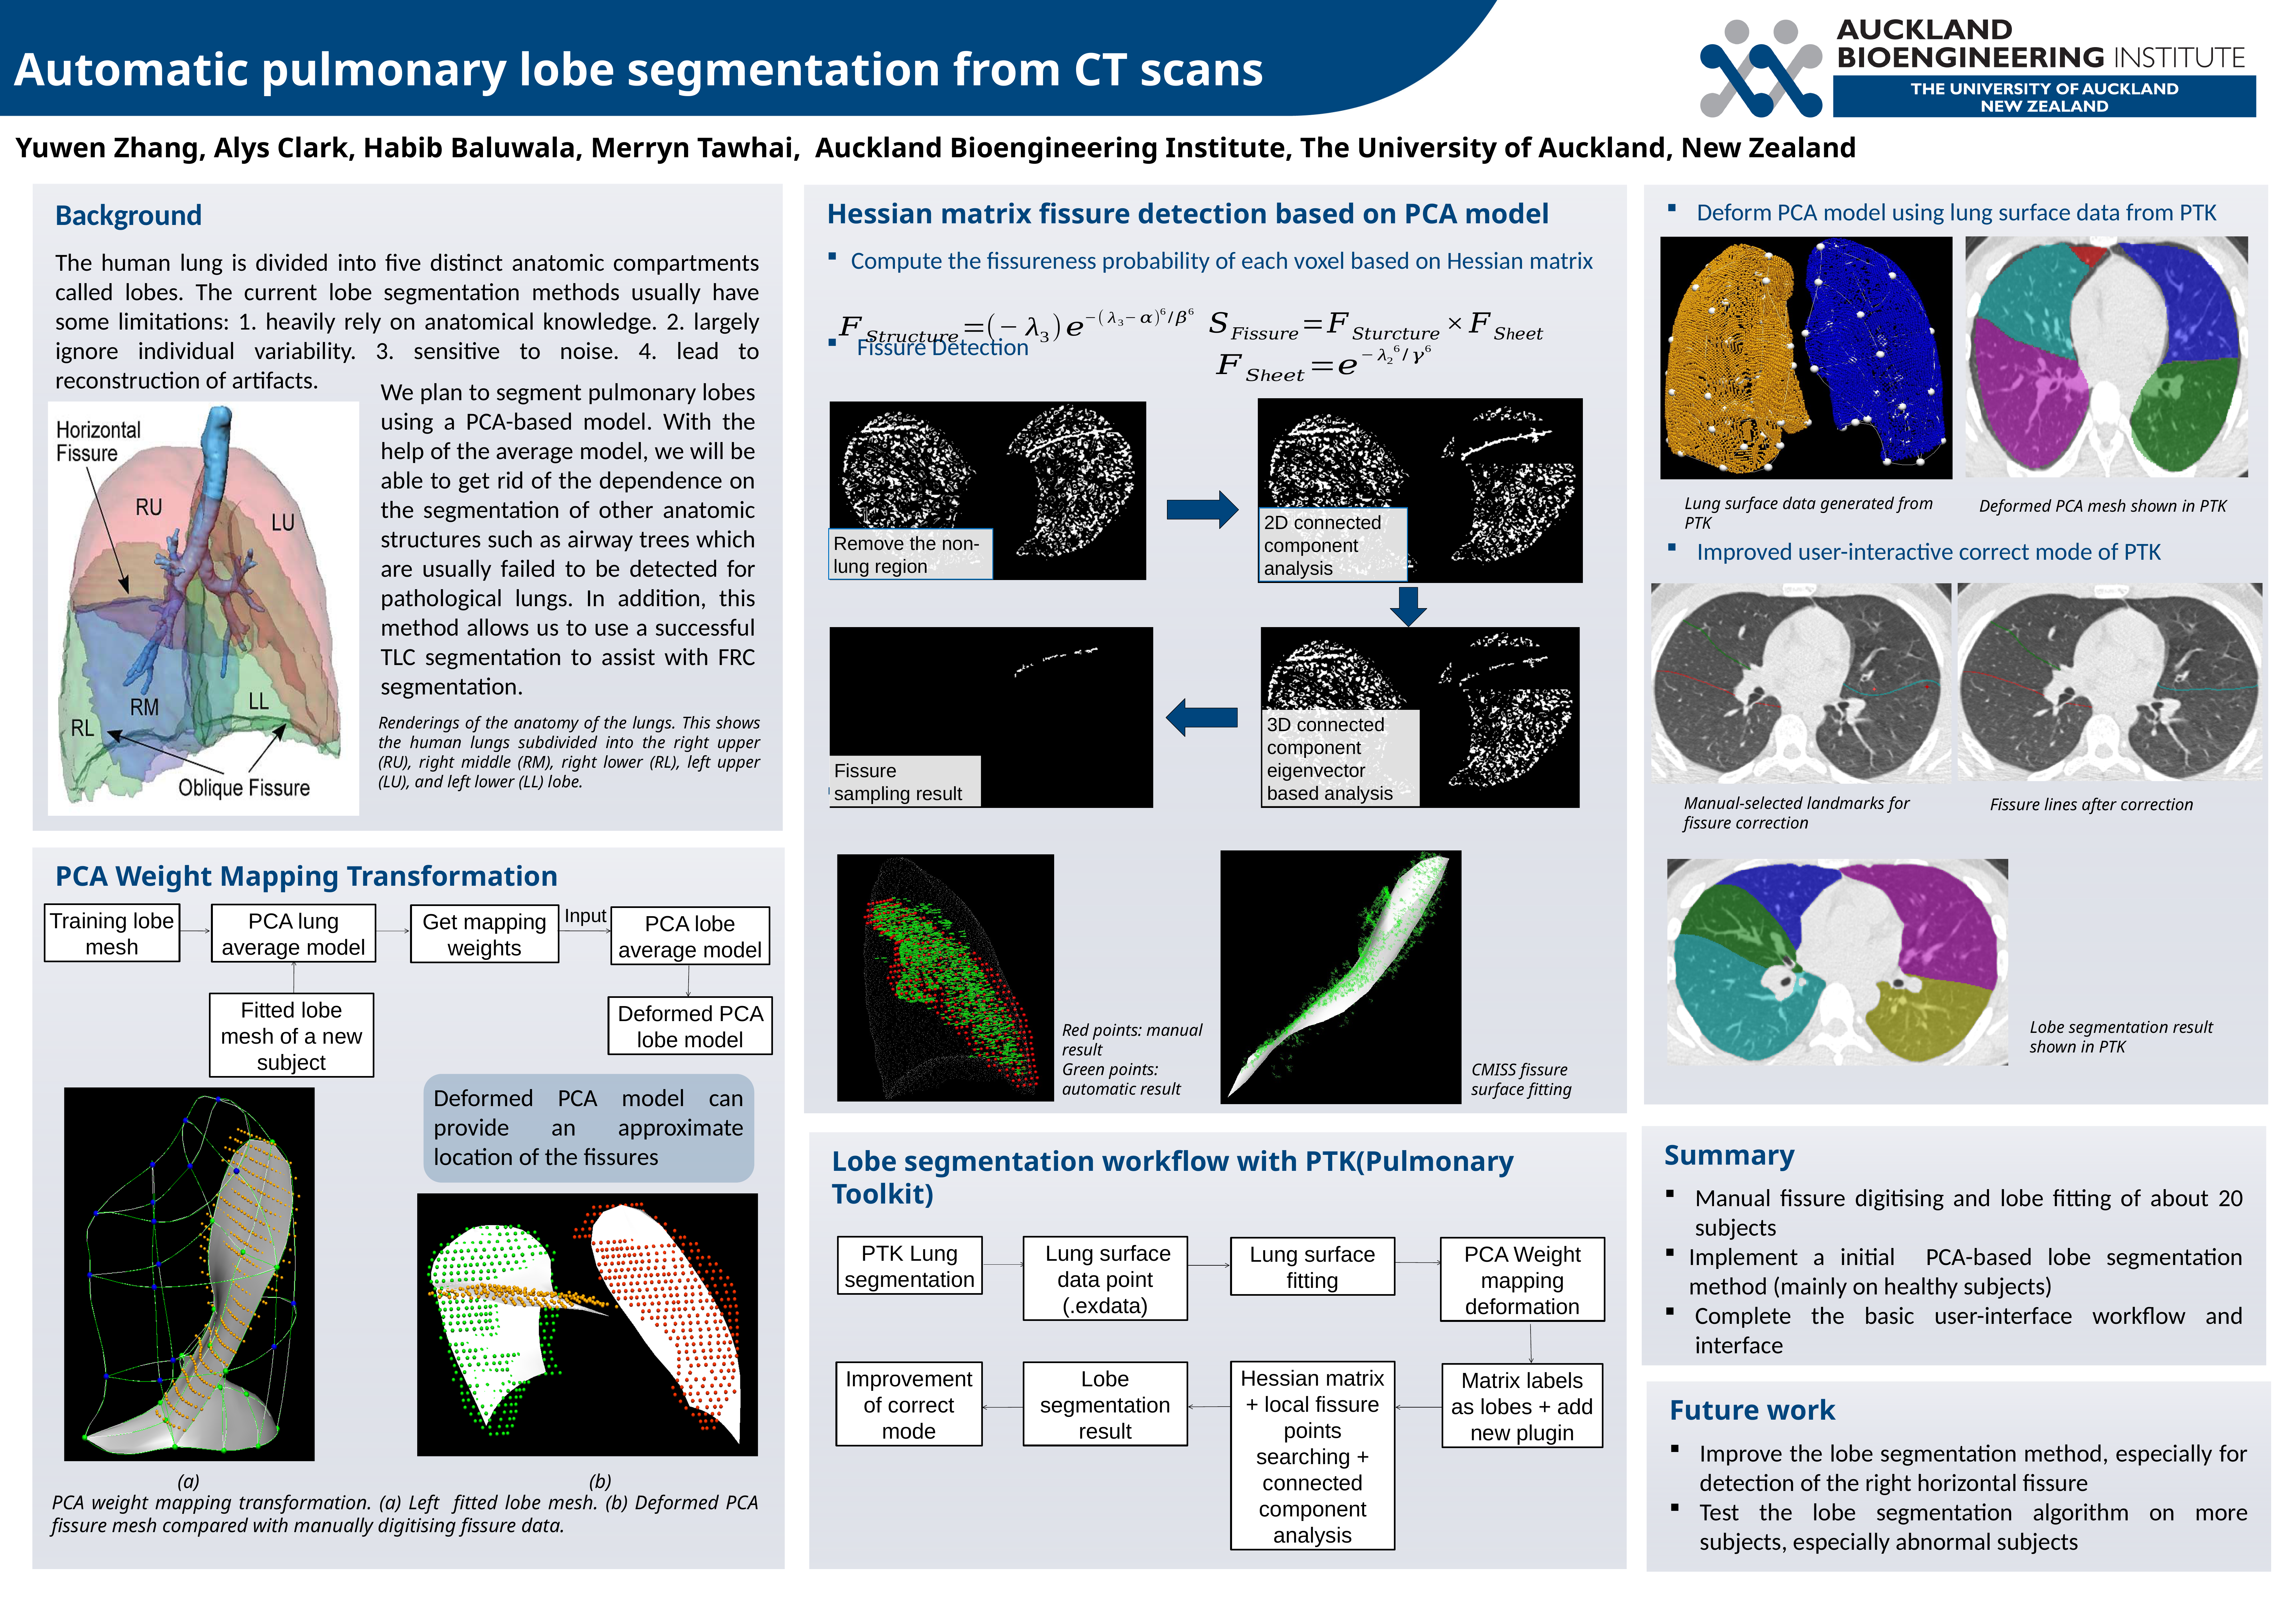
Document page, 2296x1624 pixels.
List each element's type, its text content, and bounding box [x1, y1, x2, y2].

text_box Hessian matrix fissure detection based on PCA model Compute the fissureness probability of each voxel based on Hessian matrix Fissure Detection Fissure surface fitting [804, 185, 1627, 1113]
text_box Manual-selected landmarks for fissure correction [1679, 790, 1944, 834]
text_box [1166, 698, 1238, 737]
picture [64, 1087, 315, 1461]
picture [830, 627, 1154, 808]
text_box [1530, 1324, 1532, 1363]
title Automatic pulmonary lobe segmentation from CT scans [0, 0, 2105, 135]
text_box Improvement of correct mode [836, 1362, 982, 1446]
text_box Matrix labels as lobes + add new plugin [1442, 1364, 1603, 1447]
picture [1667, 859, 2009, 1066]
text_box Future work Improve the lobe segmentation method, especially for detection of the right horizontal fissure Test the lobe segmentation algorithm on more subjects, especially abnormal subjects [1647, 1381, 2271, 1572]
text_box CMISS fissure surface fitting [1466, 1057, 1620, 1101]
text_box PCA Weight Mapping Transformation [32, 847, 785, 1569]
picture [1660, 236, 1953, 480]
text_box Fitted lobe mesh of a new subject [210, 993, 374, 1077]
text_box Deform PCA model using lung surface data from PTK Improved user-interactive correct mode of PTK [1644, 185, 2268, 1104]
picture [1258, 398, 1583, 583]
picture [1965, 236, 2248, 478]
text_box [1390, 587, 1427, 627]
picture [1651, 583, 1952, 784]
text_box Deformed PCA lobe model [608, 997, 772, 1054]
text_box Input [549, 900, 622, 929]
text_box Lobe segmentation result shown in PTK [2025, 1014, 2242, 1058]
text_box (a) [173, 1467, 221, 1495]
text_box Lung surface data point (.exdata) [1023, 1237, 1188, 1320]
text_box PTK Lung segmentation [838, 1237, 982, 1294]
text_box [629, 331, 1116, 1529]
text_box Lung surface fitting [1231, 1238, 1395, 1295]
text_box Training lobe mesh [44, 904, 180, 962]
picture [830, 401, 1147, 580]
text_box Deformed PCA mesh shown in PTK [1974, 493, 2239, 518]
text_box Lobe segmentation workflow with PTK(Pulmonary Toolkit) [809, 1132, 1627, 1569]
text_box Get mapping weights [411, 905, 559, 963]
text_box Fissure lines after correction [1985, 792, 2251, 816]
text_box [688, 966, 689, 997]
text_box Deformed PCA model can provide an approximate location of the fissures [423, 1074, 754, 1183]
picture [2105, 0, 2276, 137]
text_box Yuwen Zhang, Alys Clark, Habib Baluwala, Merryn Tawhai, Auckland Bioengineering Institute, The University of Auckland, New Zealand [10, 128, 2116, 165]
picture [1220, 850, 1462, 1104]
text_box Summary Manual fissure digitising and lobe fitting of about 20 subjects Implement a initial PCA-based lobe segmentation method (mainly on healthy subjects) Complete the basic user-interface workflow and interface [1642, 1126, 2266, 1365]
picture [837, 854, 1054, 1102]
picture [1958, 583, 2263, 781]
picture [1260, 627, 1580, 808]
text_box Hessian matrix + local fissure points searching + connected component analysis [1231, 1361, 1395, 1550]
text_box PCA weight mapping transformation. (a) Left fitted lobe mesh. (b) Deformed PCA fissure mesh compared with manually digitising fissure data. [47, 1488, 764, 1539]
text_box PCA Weight mapping deformation [1441, 1238, 1605, 1321]
text_box Renderings of the anatomy of the lungs. This shows the human lungs subdivided into the right upper (RU), right middle (RM), right lower (RL), left upper (LU), and left lower (LL) lobe. [373, 710, 766, 793]
text_box We plan to segment pulmonary lobes using a PCA-based model. With the help of the average model, we will be able to get rid of the dependence on the segmentation of other anatomic structures such as airway trees which are usually failed to be detected for pathological lungs. In addition, this method allows us to use a successful TLC segmentation to assist with FRC segmentation. [376, 373, 761, 702]
text_box Red points: manual result Green points: automatic result [1057, 1017, 1210, 1101]
text_box Lobe segmentation result [1023, 1362, 1188, 1446]
text_box Lung surface data generated from PTK [1680, 490, 1945, 535]
picture [48, 401, 359, 816]
picture [417, 1193, 758, 1456]
text_box [1167, 490, 1239, 529]
text_box PCA lung average model [212, 904, 376, 962]
text_box PCA lobe average model [611, 907, 770, 965]
list Background The human lung is divided into five distinct anatomic compartments called lobes. The current lobe segmentation methods usually have some limitations: 1. heavily rely on anatomical knowledge. 2. largely ignore individual variability. 3. sensitive to noise. 4. lead to reconstruction of artifacts. [33, 184, 783, 831]
text_box (b) [585, 1466, 633, 1494]
